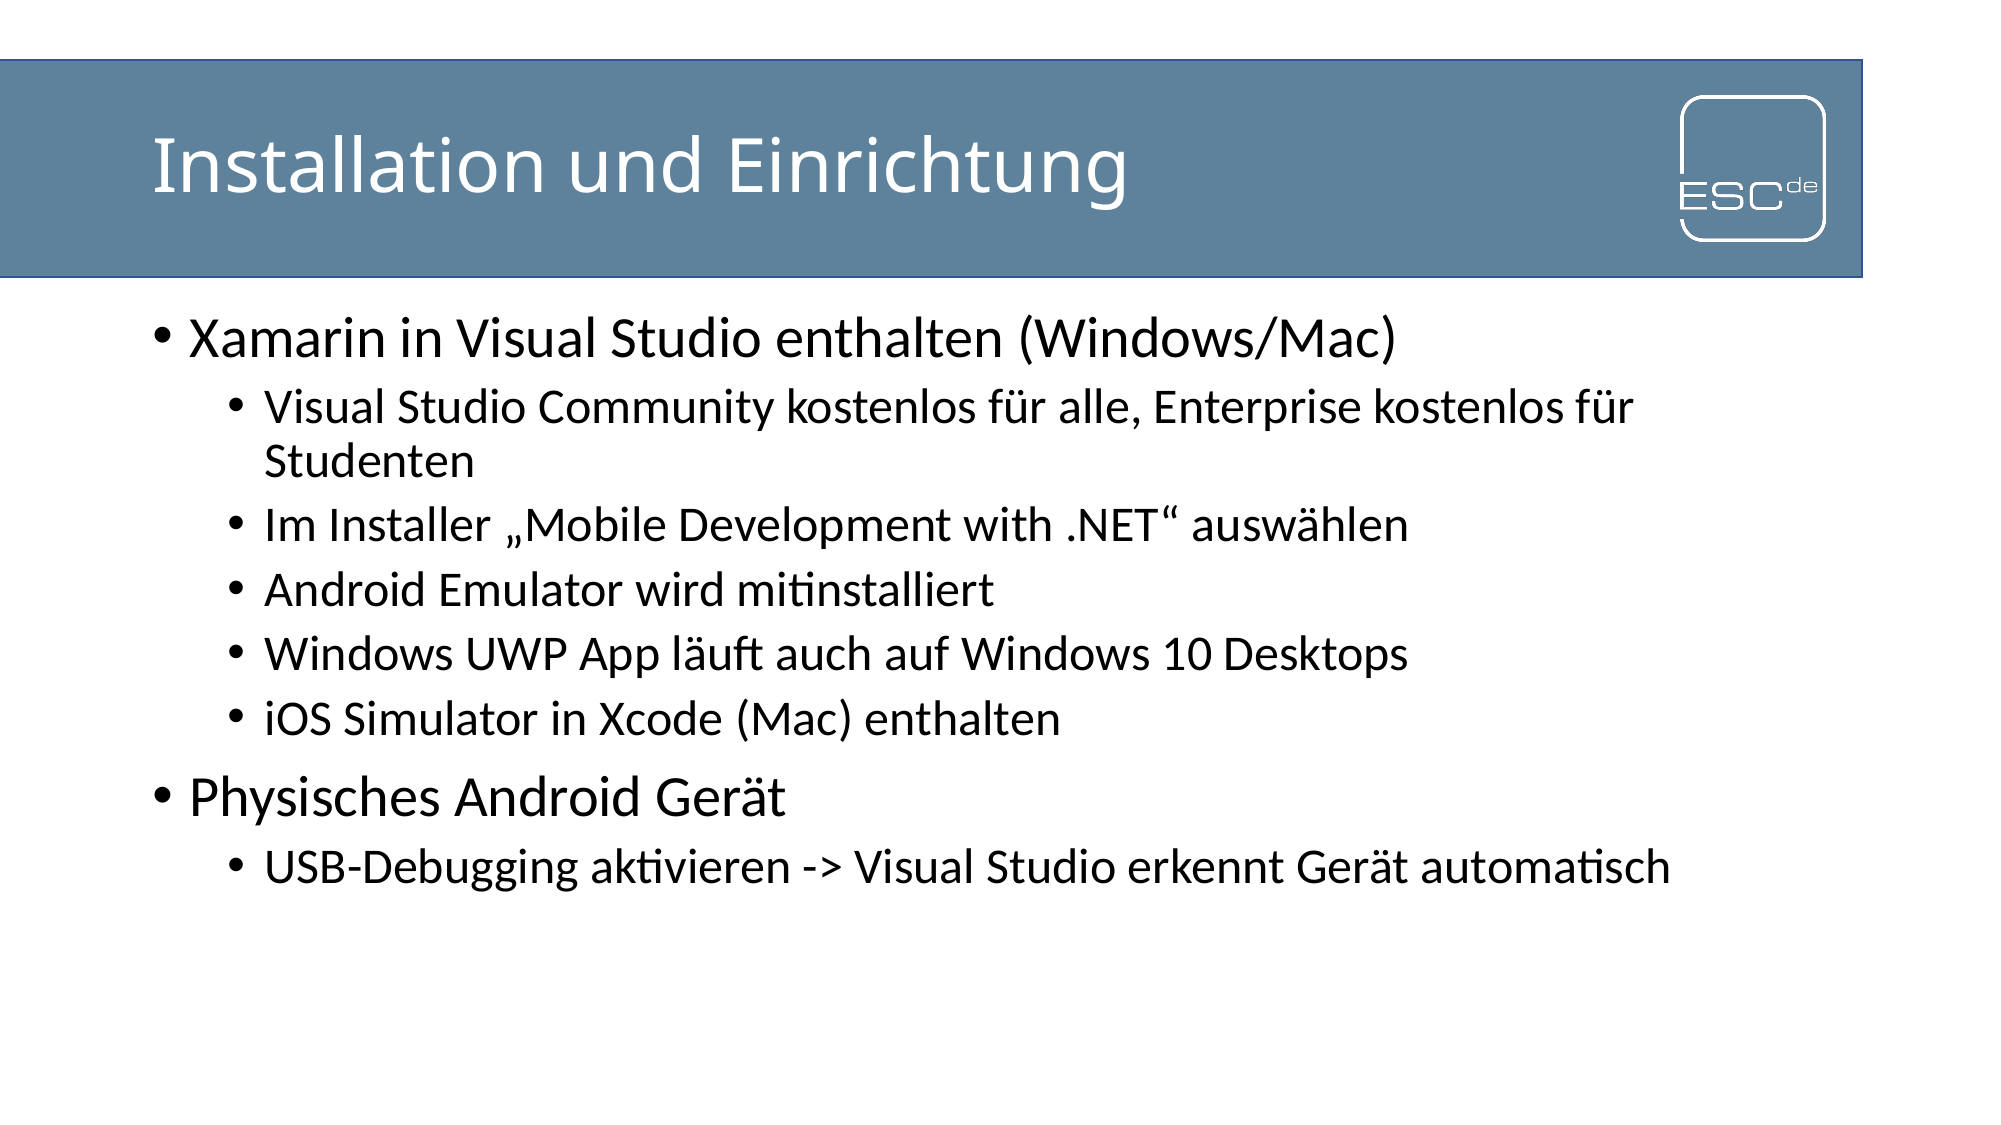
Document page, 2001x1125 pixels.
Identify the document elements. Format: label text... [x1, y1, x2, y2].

title Installation und Einrichtung [137, 59, 1863, 278]
list Xamarin in Visual Studio enthalten (Windows/Mac) Visual Studio Community kostenlos für alle, Enterprise kostenlos für Studenten Im Installer „Mobile Development with .NET“ auswählen Android Emulator wird mitinstalliert Windows UWP App läuft auch auf Windows 10 Desktops iOS Simulator in Xcode (Mac) enthalten Physisches Android Gerät USB-Debugging aktivieren -> Visual Studio erkennt Gerät automatisch [137, 299, 1863, 1014]
